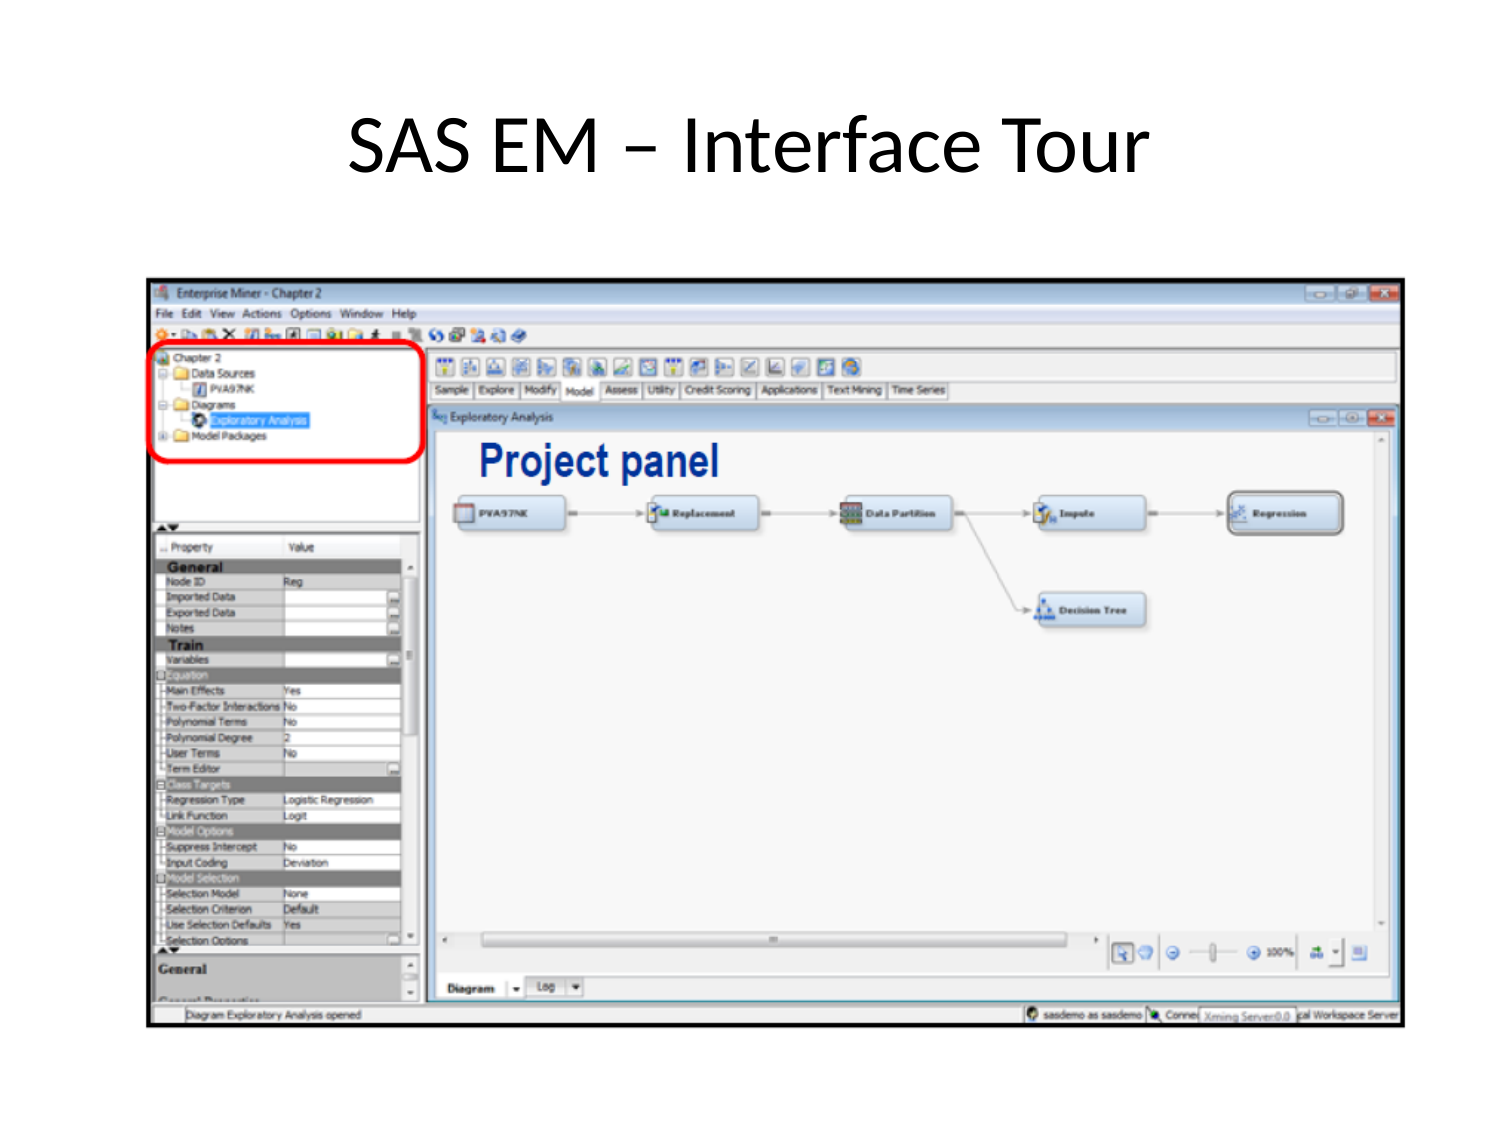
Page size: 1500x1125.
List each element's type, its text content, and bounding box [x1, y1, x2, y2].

title SAS EM – Interface Tour [75, 45, 1425, 233]
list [136, 262, 1418, 1038]
